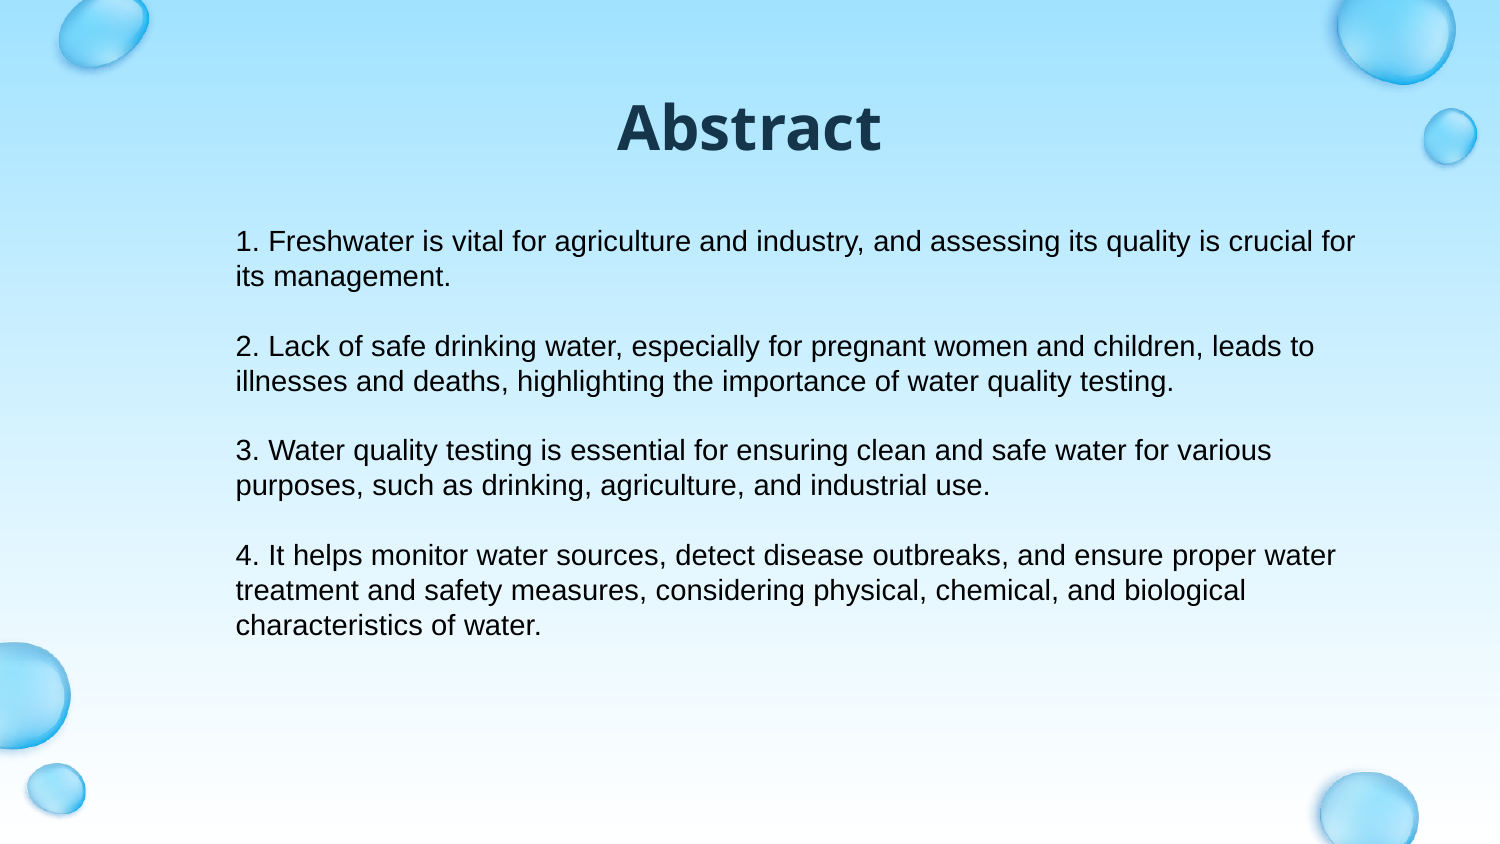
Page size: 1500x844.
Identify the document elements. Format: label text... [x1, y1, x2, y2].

picture [0, 0, 1500, 844]
text_box 1. Freshwater is vital for agriculture and industry, and assessing its quality is crucial for its management. 2. Lack of safe drinking water, especially for pregnant women and children, leads to illnesses and deaths, highlighting the importance of water quality testing. 3. Water quality testing is essential for ensuring clean and safe water for various purposes, such as drinking, agriculture, and industrial use. 4. It helps monitor water sources, detect disease outbreaks, and ensure proper water treatment and safety measures, considering physical, chemical, and biological characteristics of water. [220, 214, 1382, 649]
title Abstract [118, 72, 1382, 167]
